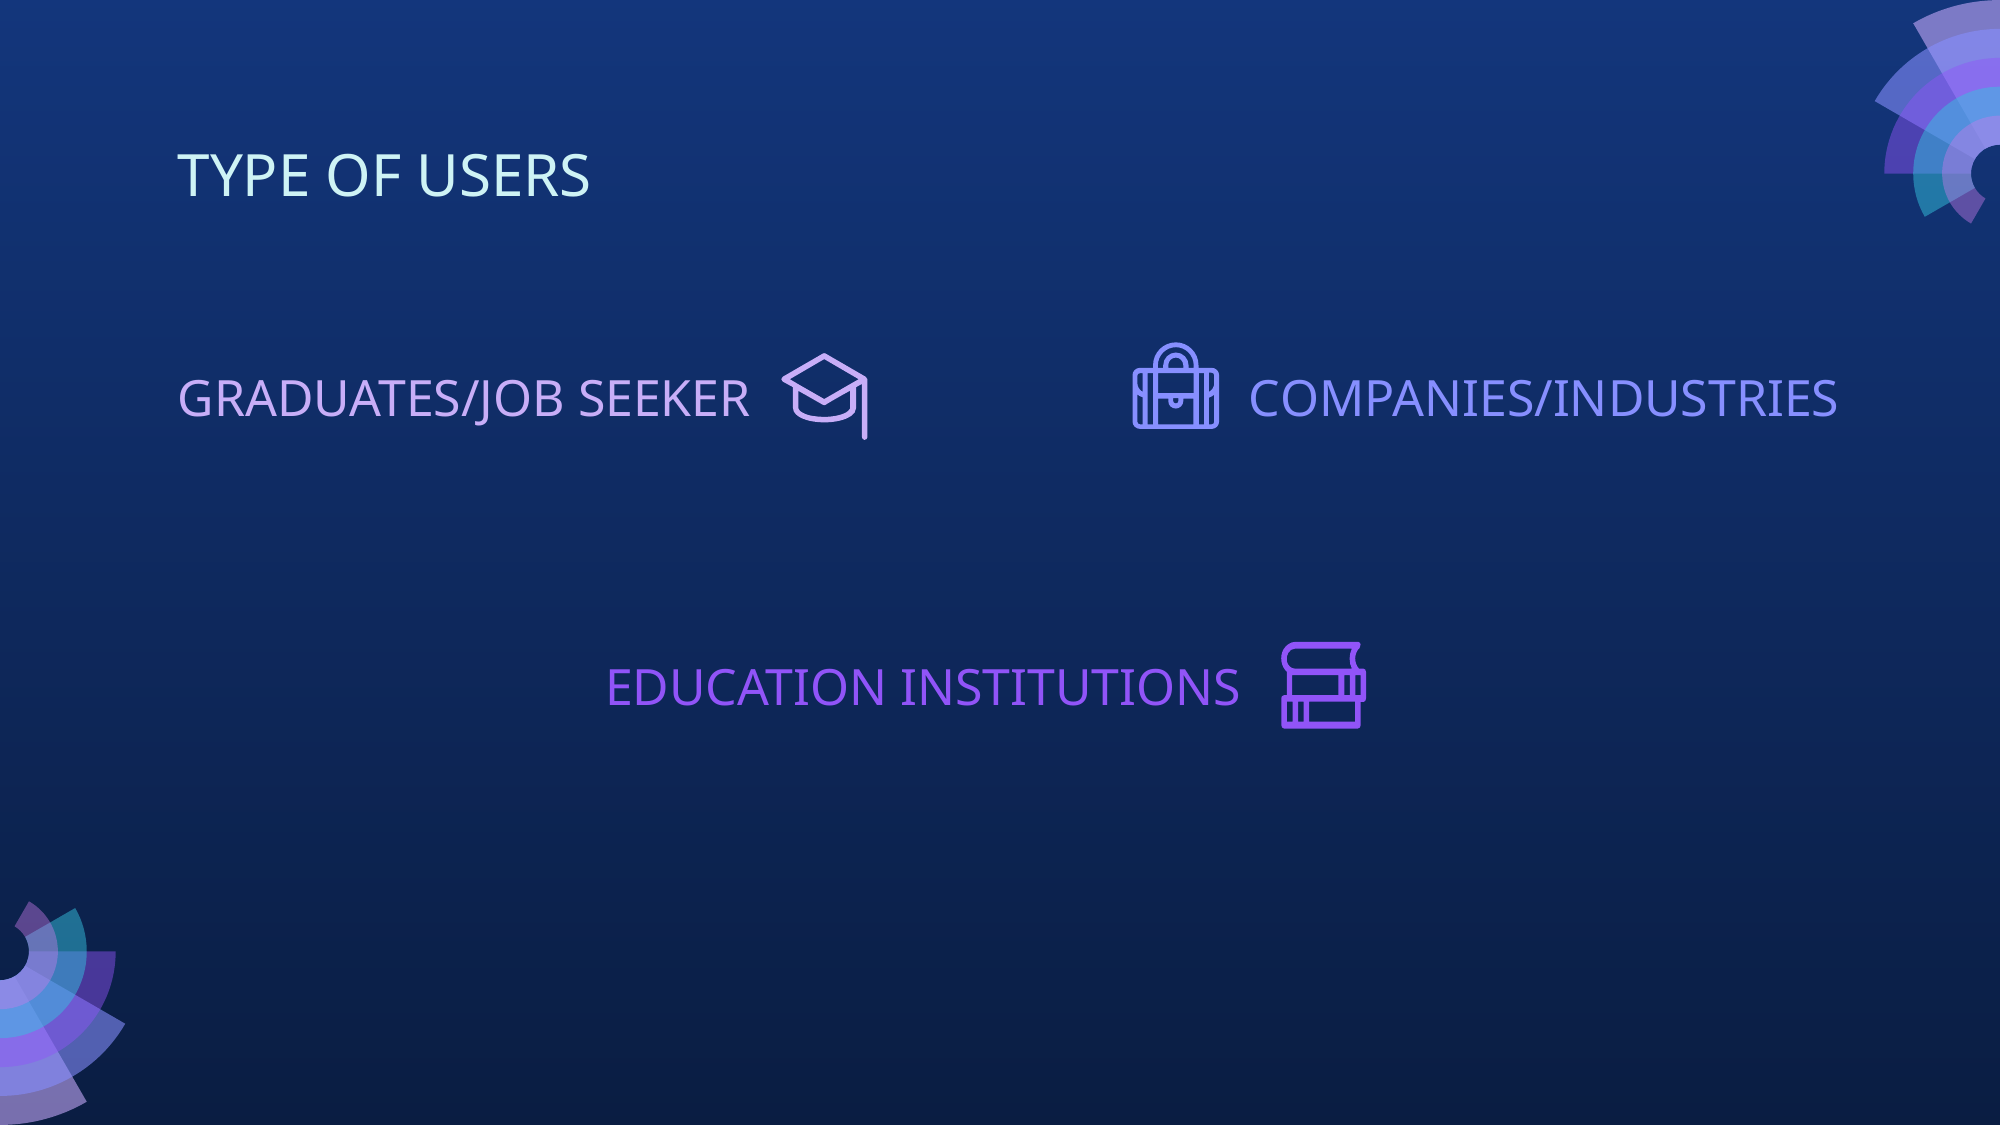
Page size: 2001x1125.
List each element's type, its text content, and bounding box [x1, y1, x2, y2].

text_box [781, 353, 868, 440]
subtitle COMPANIES/INDUSTRIES [1228, 354, 1897, 440]
title TYPE OF USERS [157, 118, 1843, 244]
subtitle EDUCATION INSTITUTIONS [378, 643, 1262, 729]
text_box [1132, 342, 1220, 429]
subtitle GRADUATES/JOB SEEKER [46, 354, 771, 440]
text_box [1281, 641, 1367, 729]
